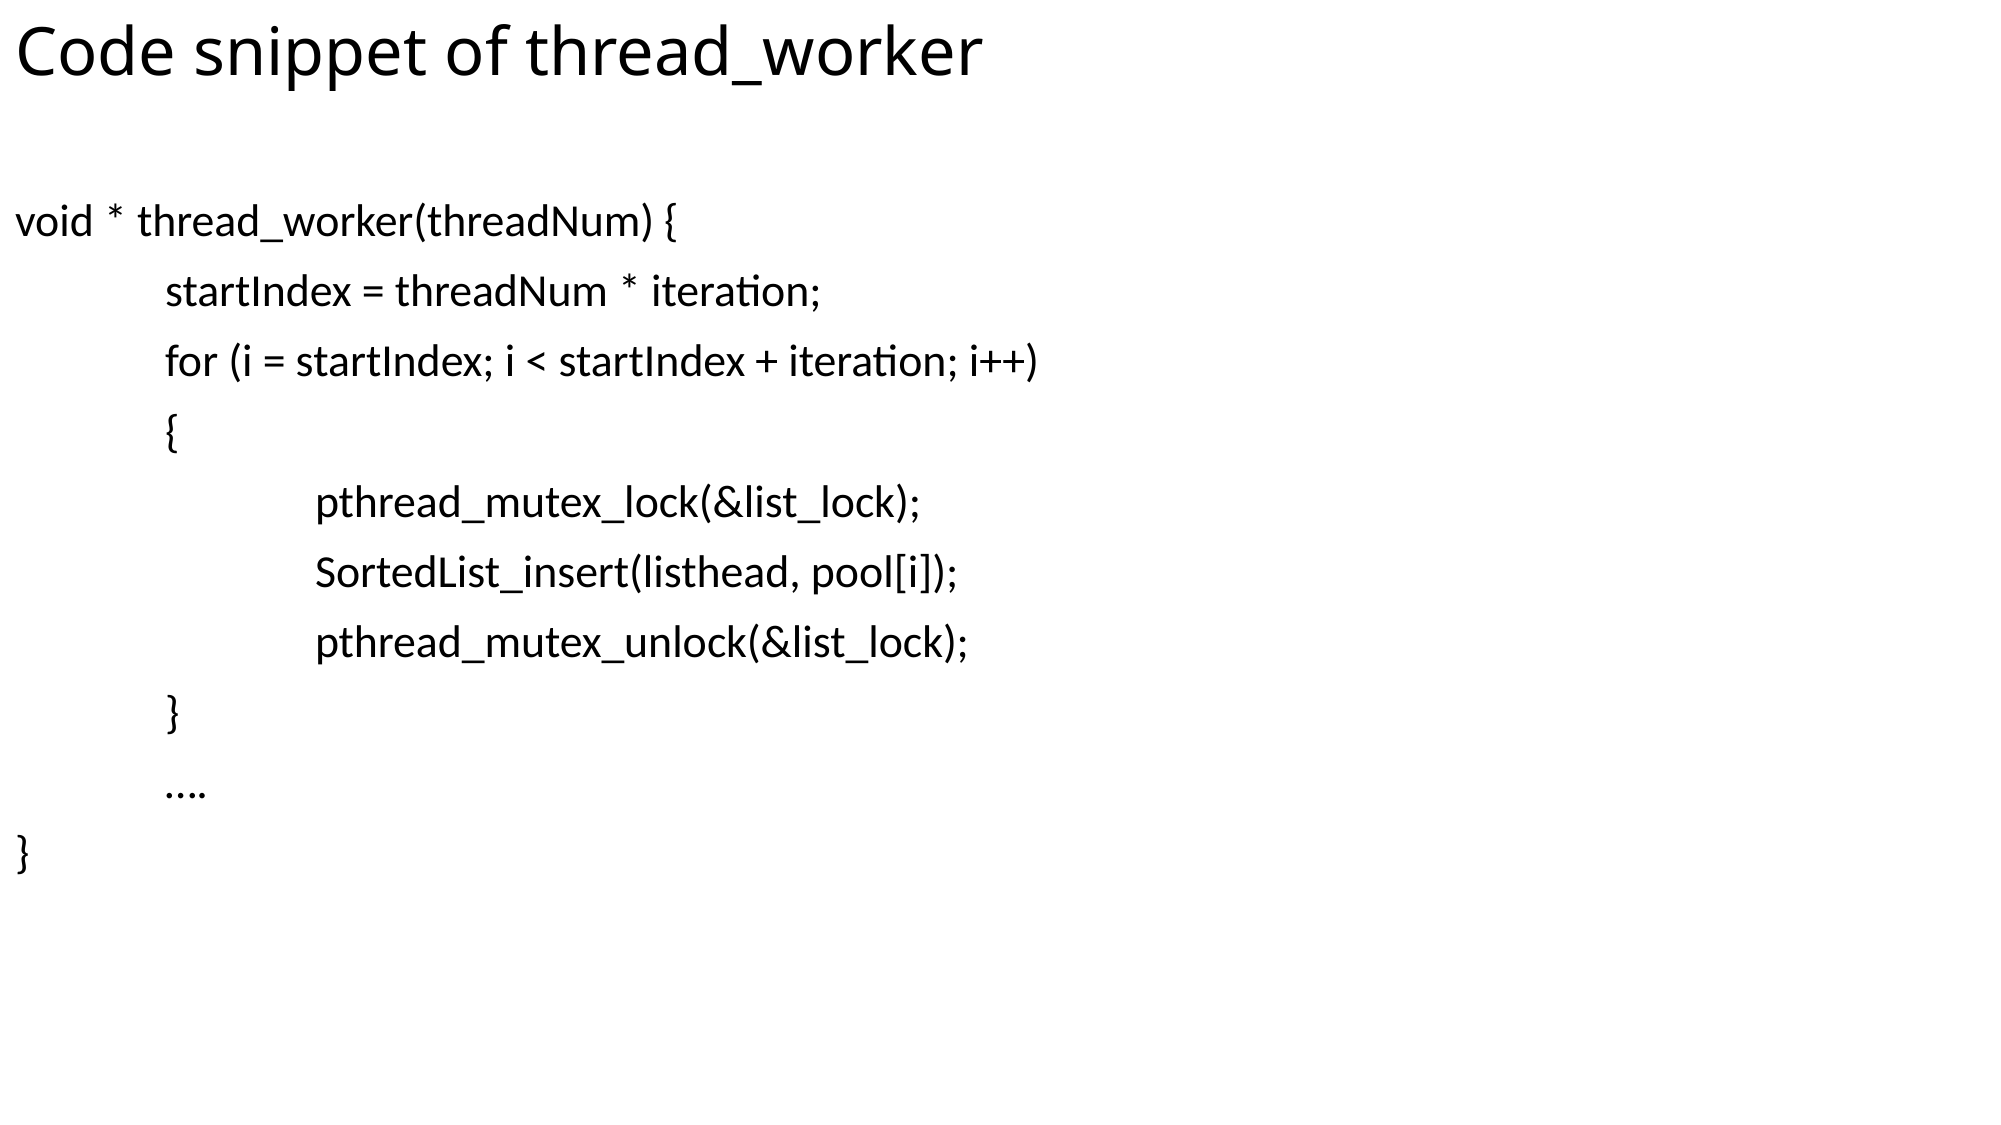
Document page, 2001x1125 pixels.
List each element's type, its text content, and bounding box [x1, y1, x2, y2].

title Code snippet of thread_worker [0, 0, 1540, 148]
list void * thread_worker(threadNum) { startIndex = threadNum * iteration; for (i = startIndex; i < startIndex + iteration; i++) { pthread_mutex_lock(&list_lock); SortedList_insert(listhead, pool[i]); pthread_mutex_unlock(&list_lock); } …. } [0, 189, 1923, 1125]
